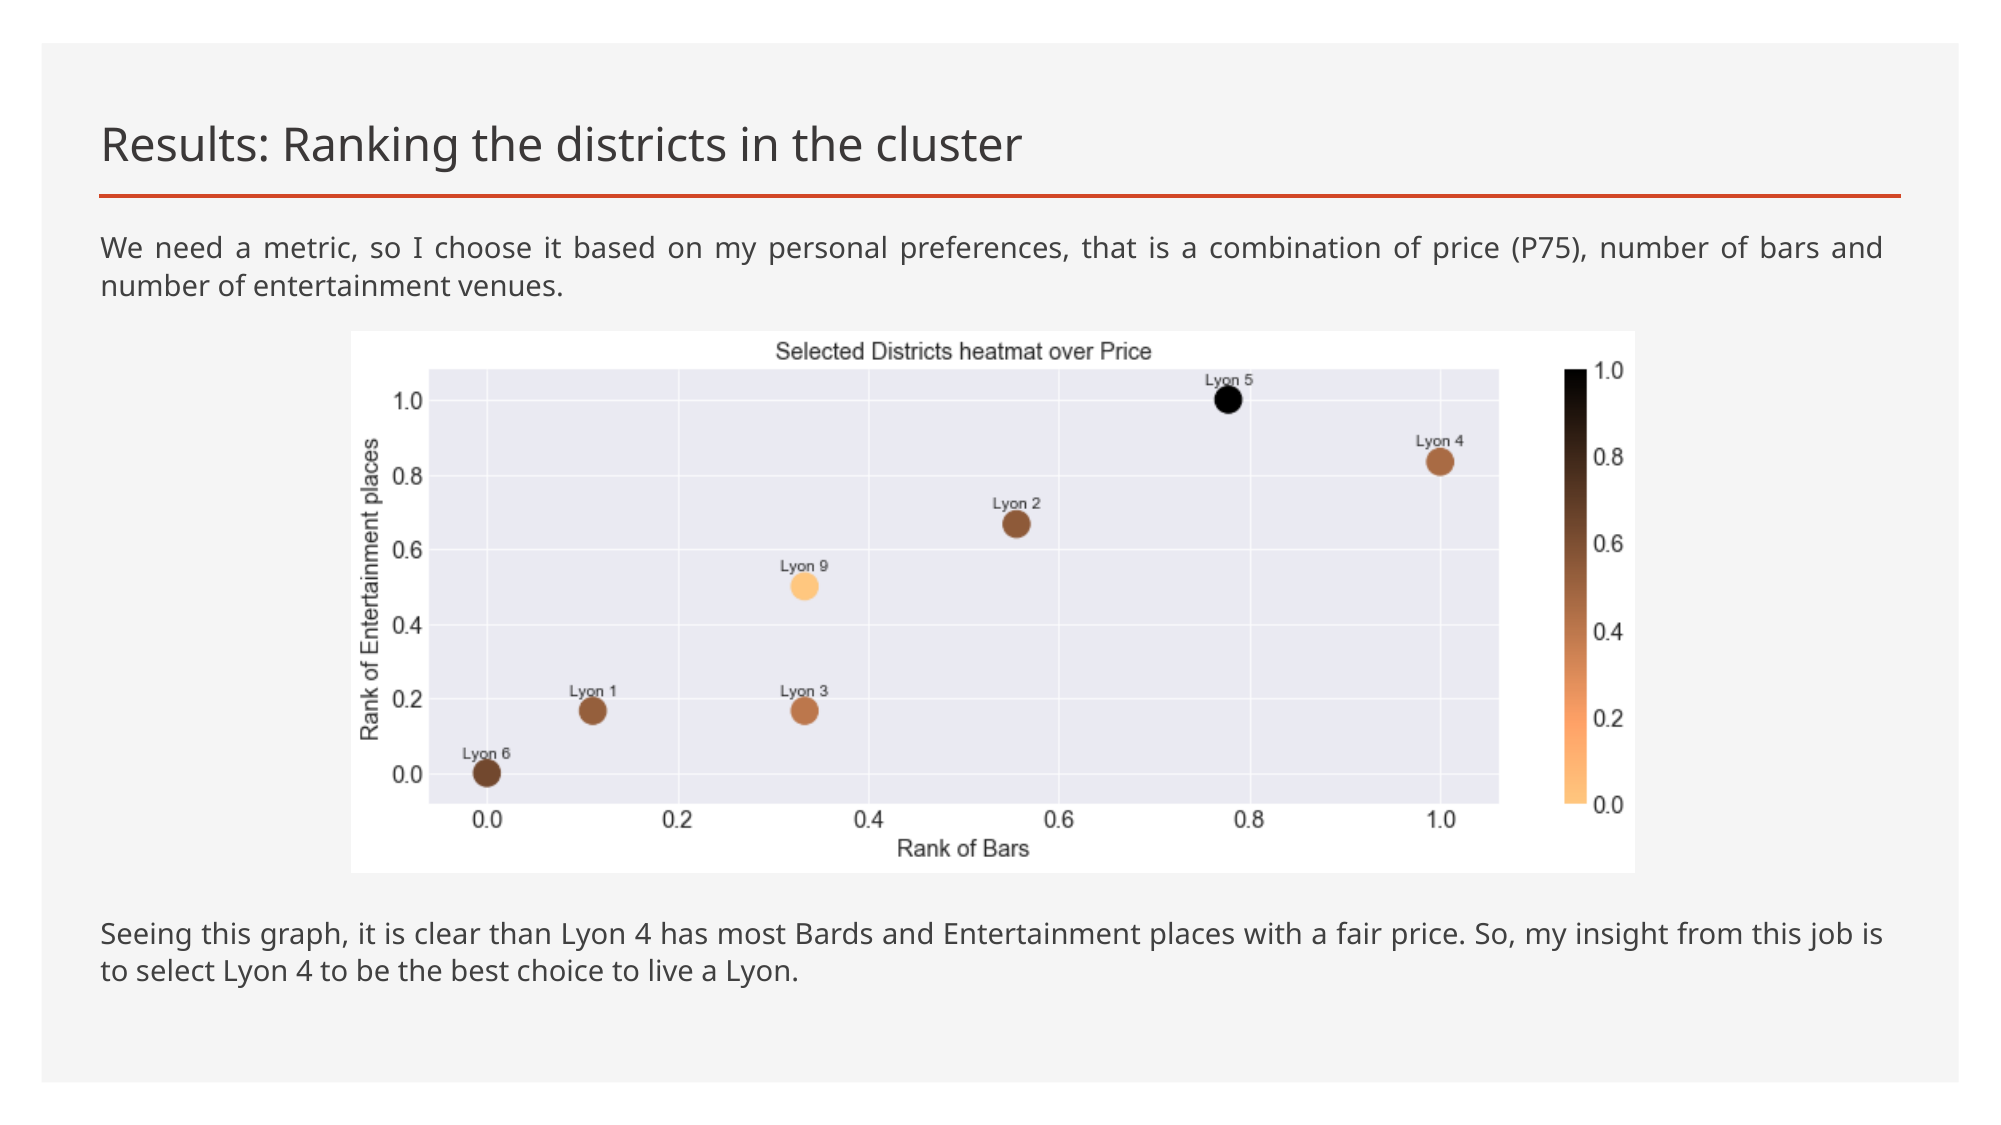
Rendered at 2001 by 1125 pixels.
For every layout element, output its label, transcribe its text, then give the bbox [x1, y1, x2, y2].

text_box We need a metric, so I choose it based on my personal preferences, that is a combination of price (P75), number of bars and number of entertainment venues. [85, 219, 1901, 332]
text_box Seeing this graph, it is clear than Lyon 4 has most Bards and Entertainment places with a fair price. So, my insight from this job is to select Lyon 4 to be the best choice to live a Lyon. [85, 905, 1901, 1035]
title Results: Ranking the districts in the cluster [85, 73, 1214, 179]
picture [351, 331, 1635, 873]
